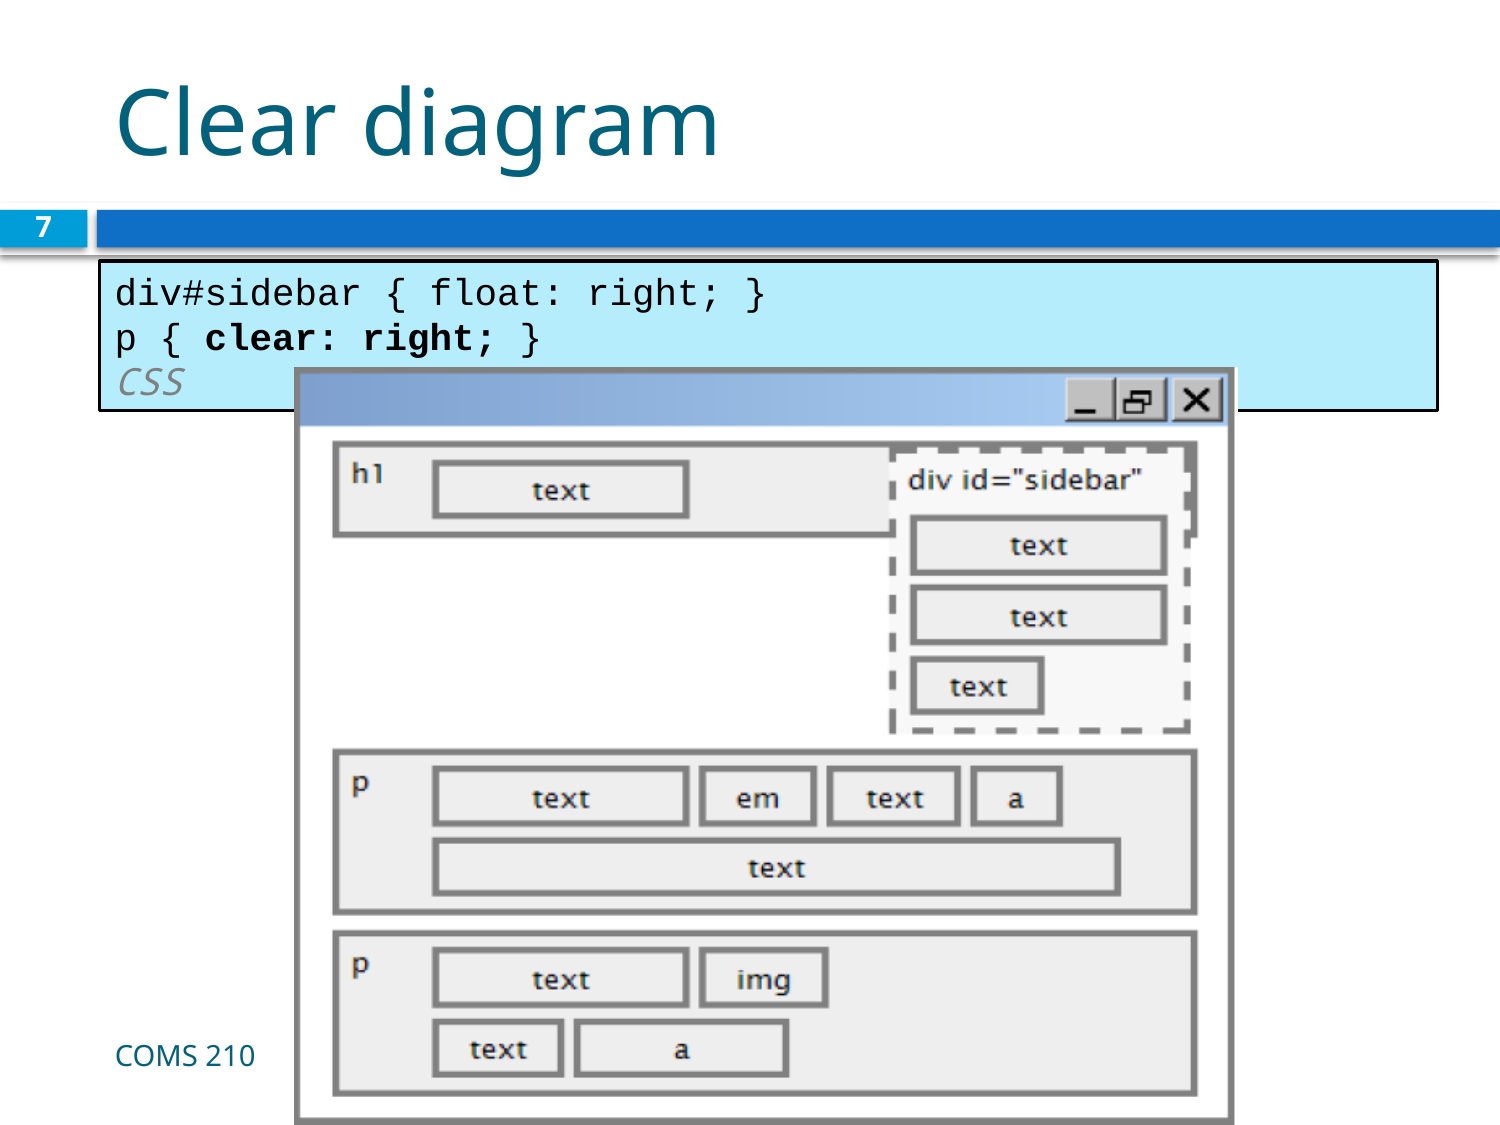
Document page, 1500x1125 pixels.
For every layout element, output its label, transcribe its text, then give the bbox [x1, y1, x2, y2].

footer COMS 210 [99, 1025, 288, 1085]
slide_number 7 [0, 208, 88, 249]
text_box div#sidebar { float: right; } p { clear: right; } CSS [99, 260, 1438, 411]
picture [294, 366, 1238, 1125]
title Clear diagram [99, 37, 1438, 201]
